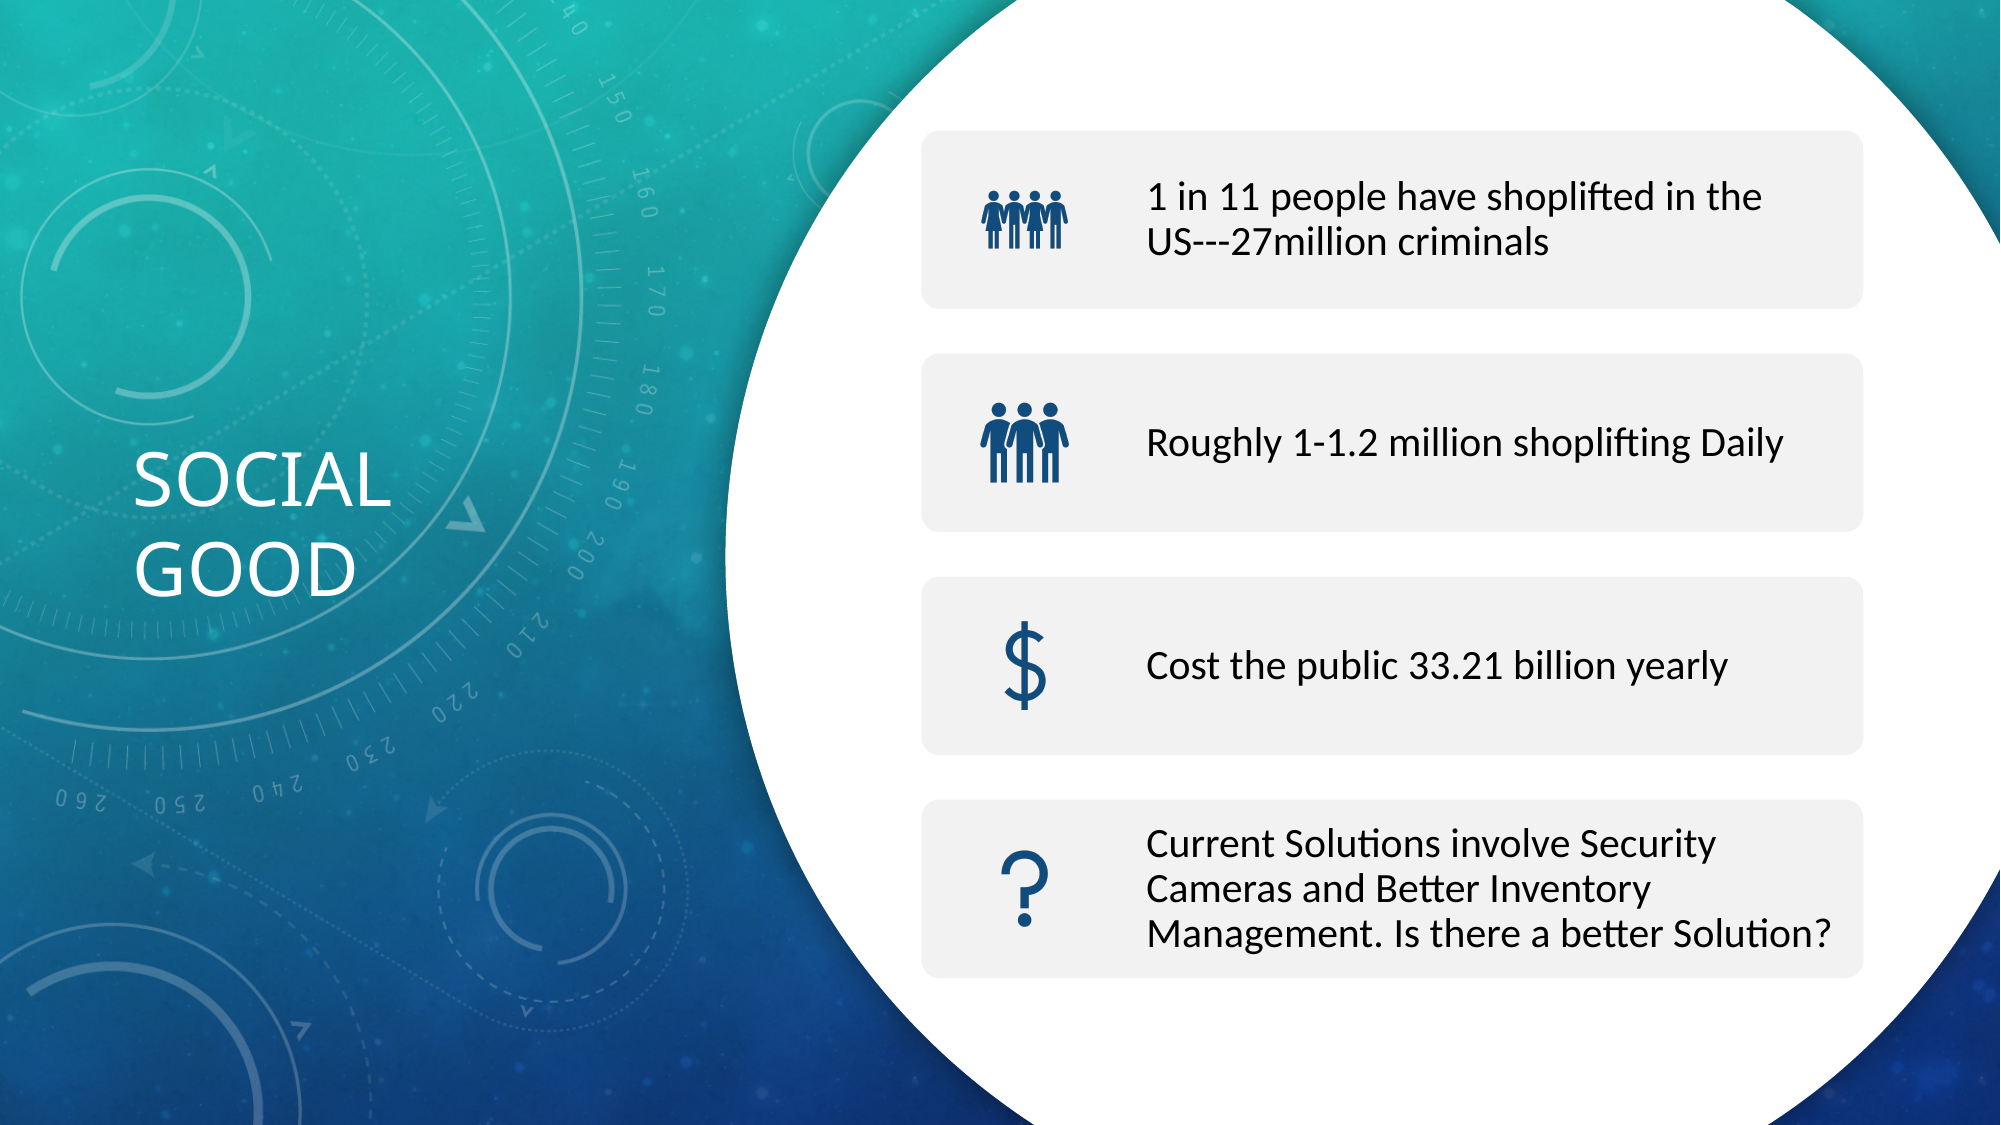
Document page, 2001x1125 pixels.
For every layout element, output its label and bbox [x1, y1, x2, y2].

list [921, 129, 1864, 979]
picture [0, 0, 2000, 1125]
